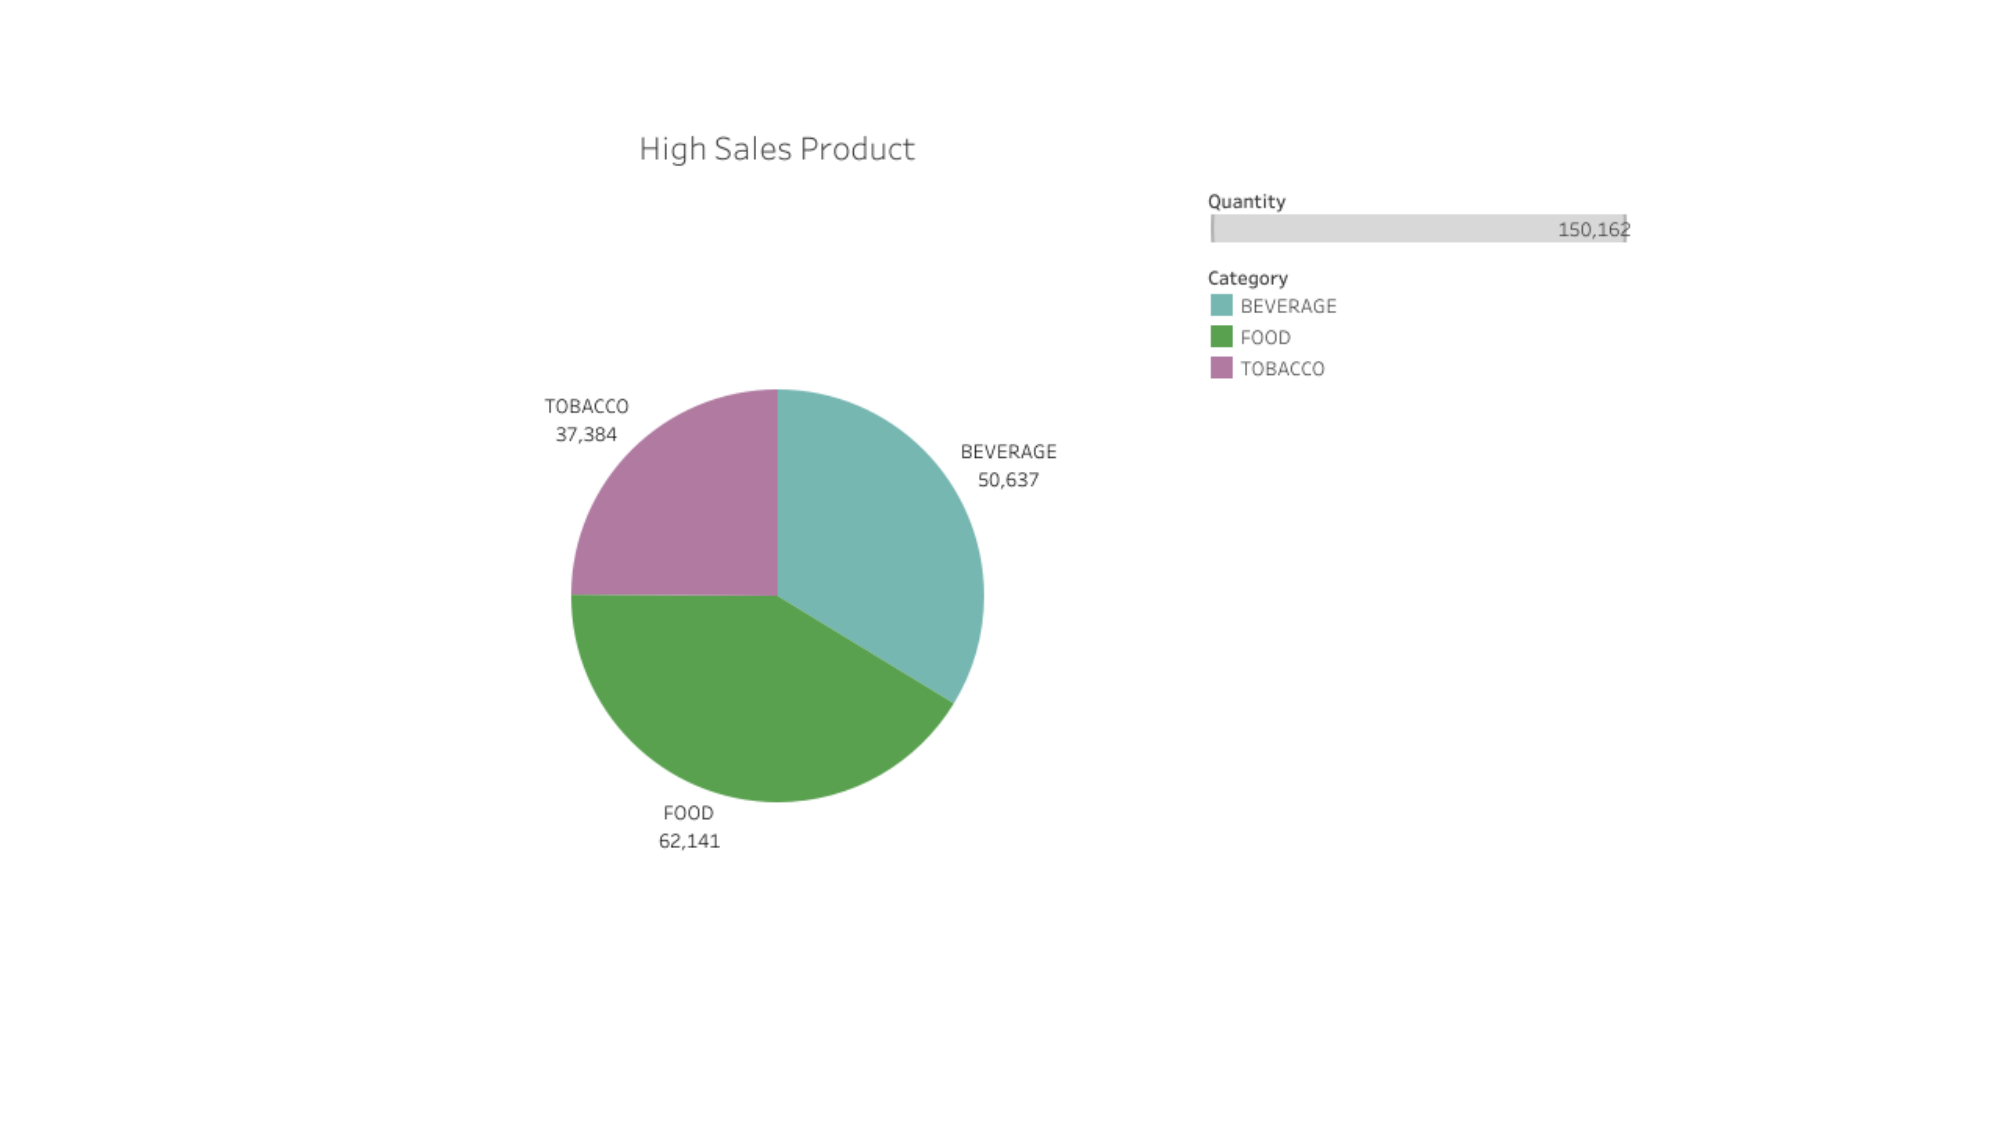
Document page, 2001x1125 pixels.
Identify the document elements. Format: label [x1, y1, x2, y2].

picture [365, 116, 1635, 1009]
